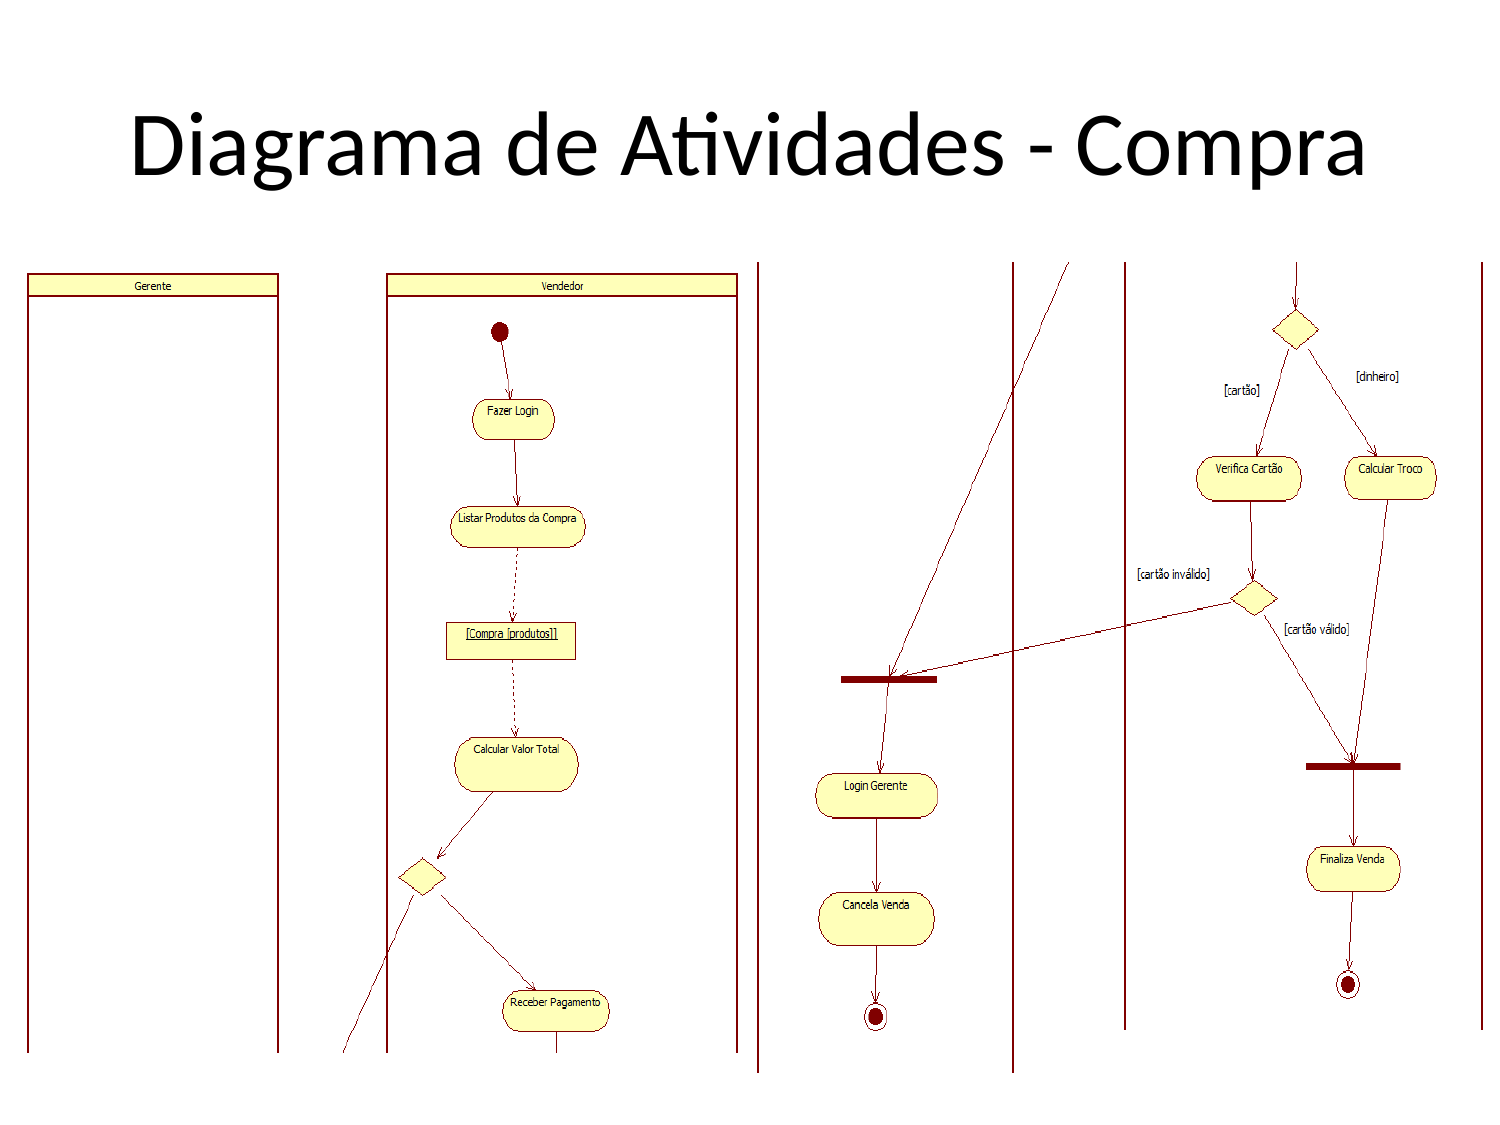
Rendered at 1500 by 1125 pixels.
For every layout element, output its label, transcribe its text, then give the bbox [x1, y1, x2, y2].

text_box [749, 262, 1486, 1073]
text_box [22, 262, 745, 1053]
title Diagrama de Atividades - Compra [75, 45, 1425, 233]
